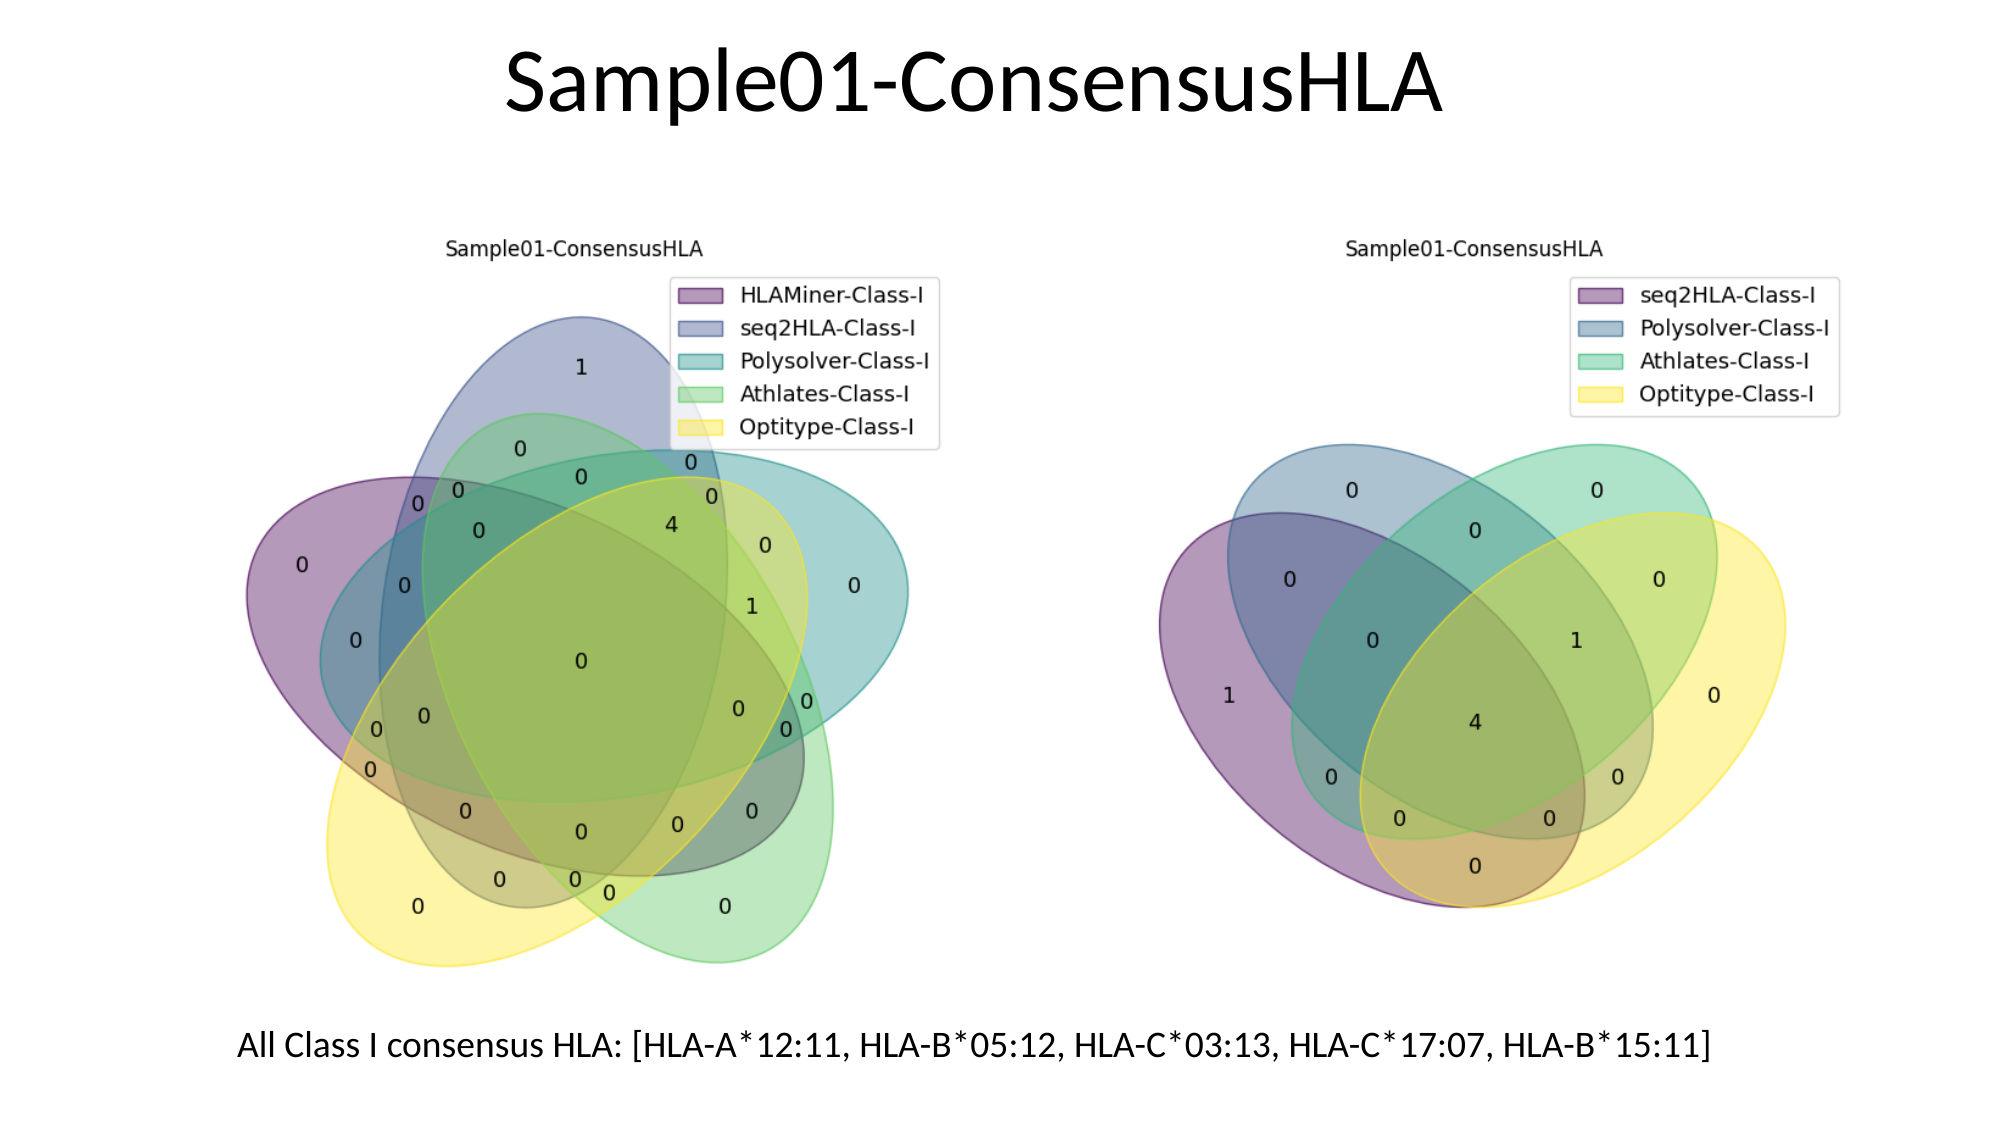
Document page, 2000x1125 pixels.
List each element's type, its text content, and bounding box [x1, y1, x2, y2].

picture [74, 149, 1951, 1125]
title Sample01-ConsensusHLA [150, 0, 1800, 148]
